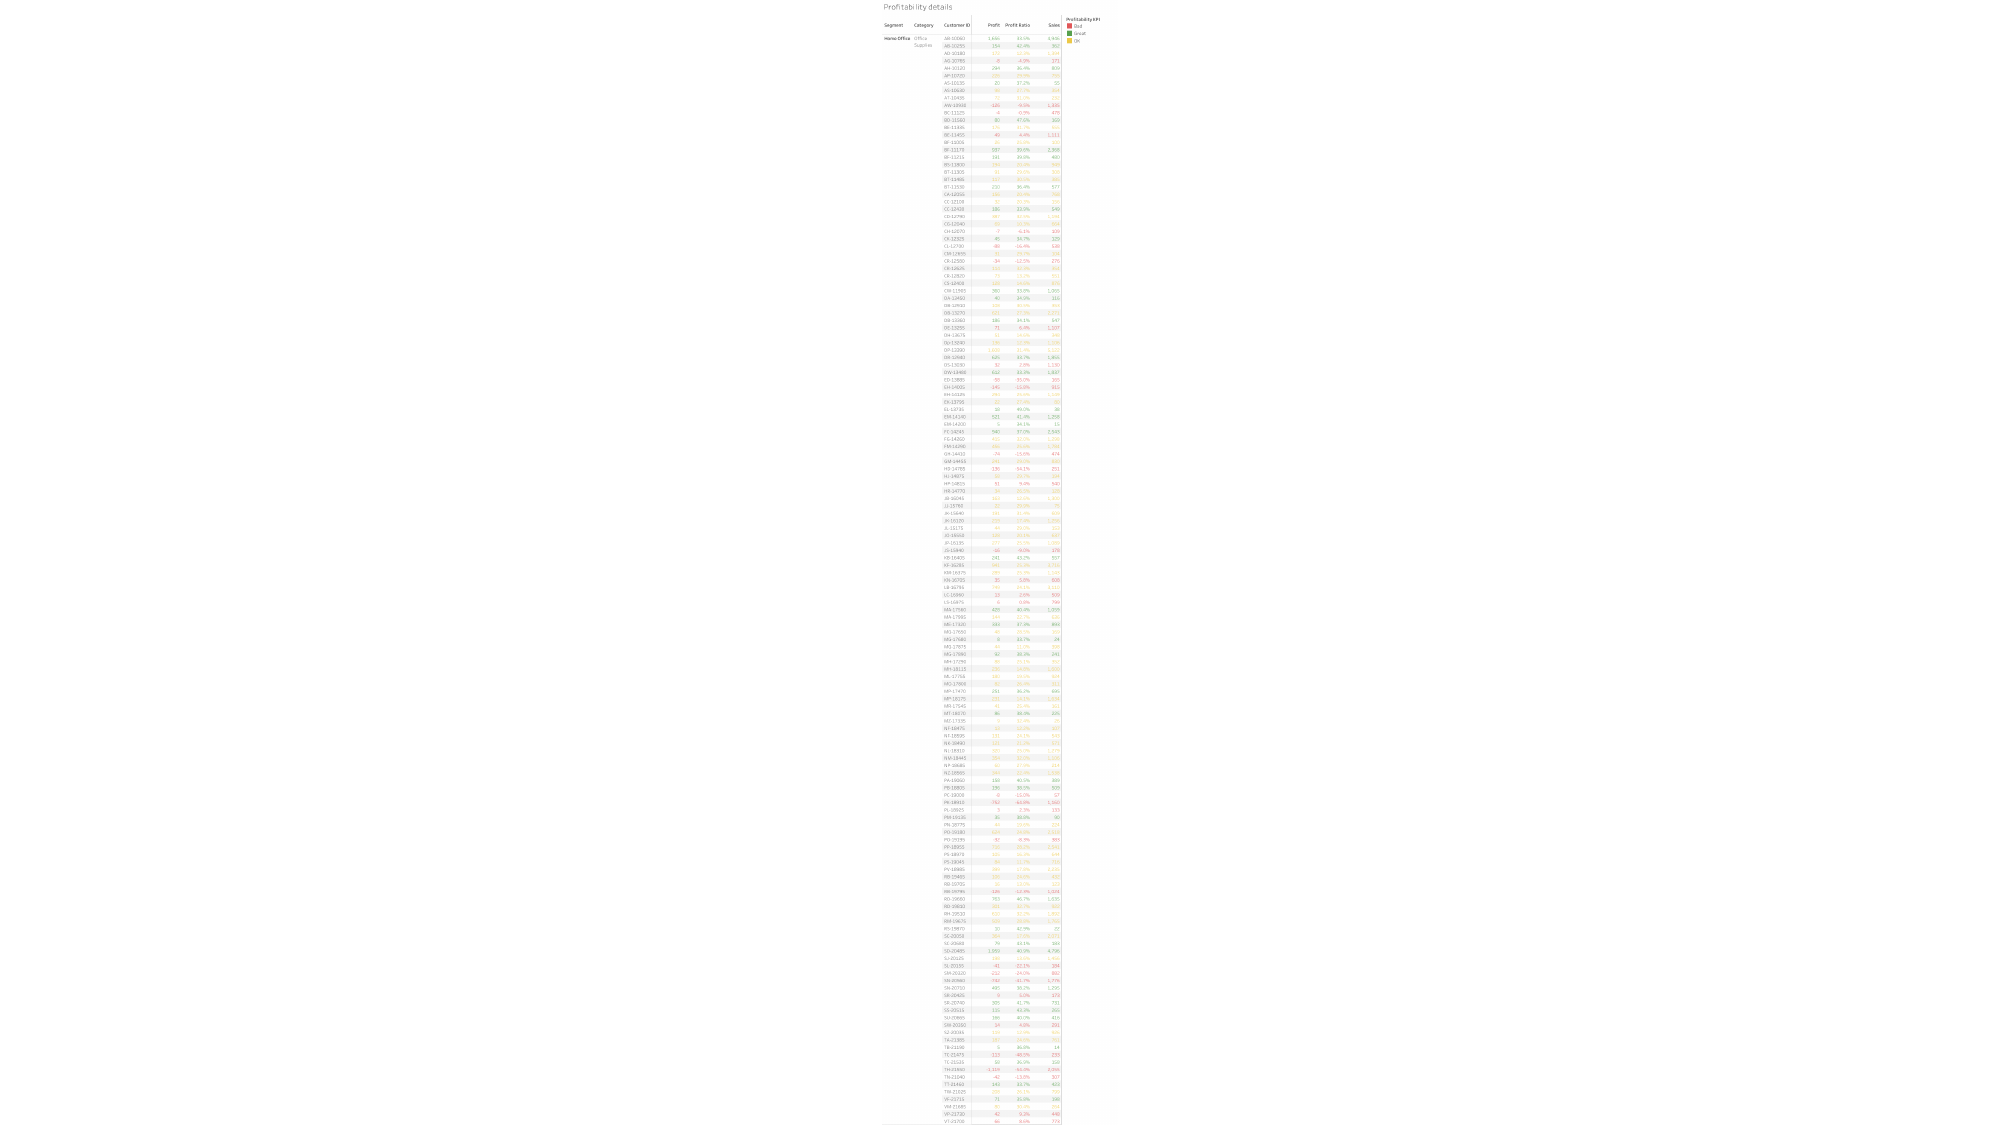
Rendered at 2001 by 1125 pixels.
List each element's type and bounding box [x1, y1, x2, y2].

picture [882, 0, 1118, 1125]
